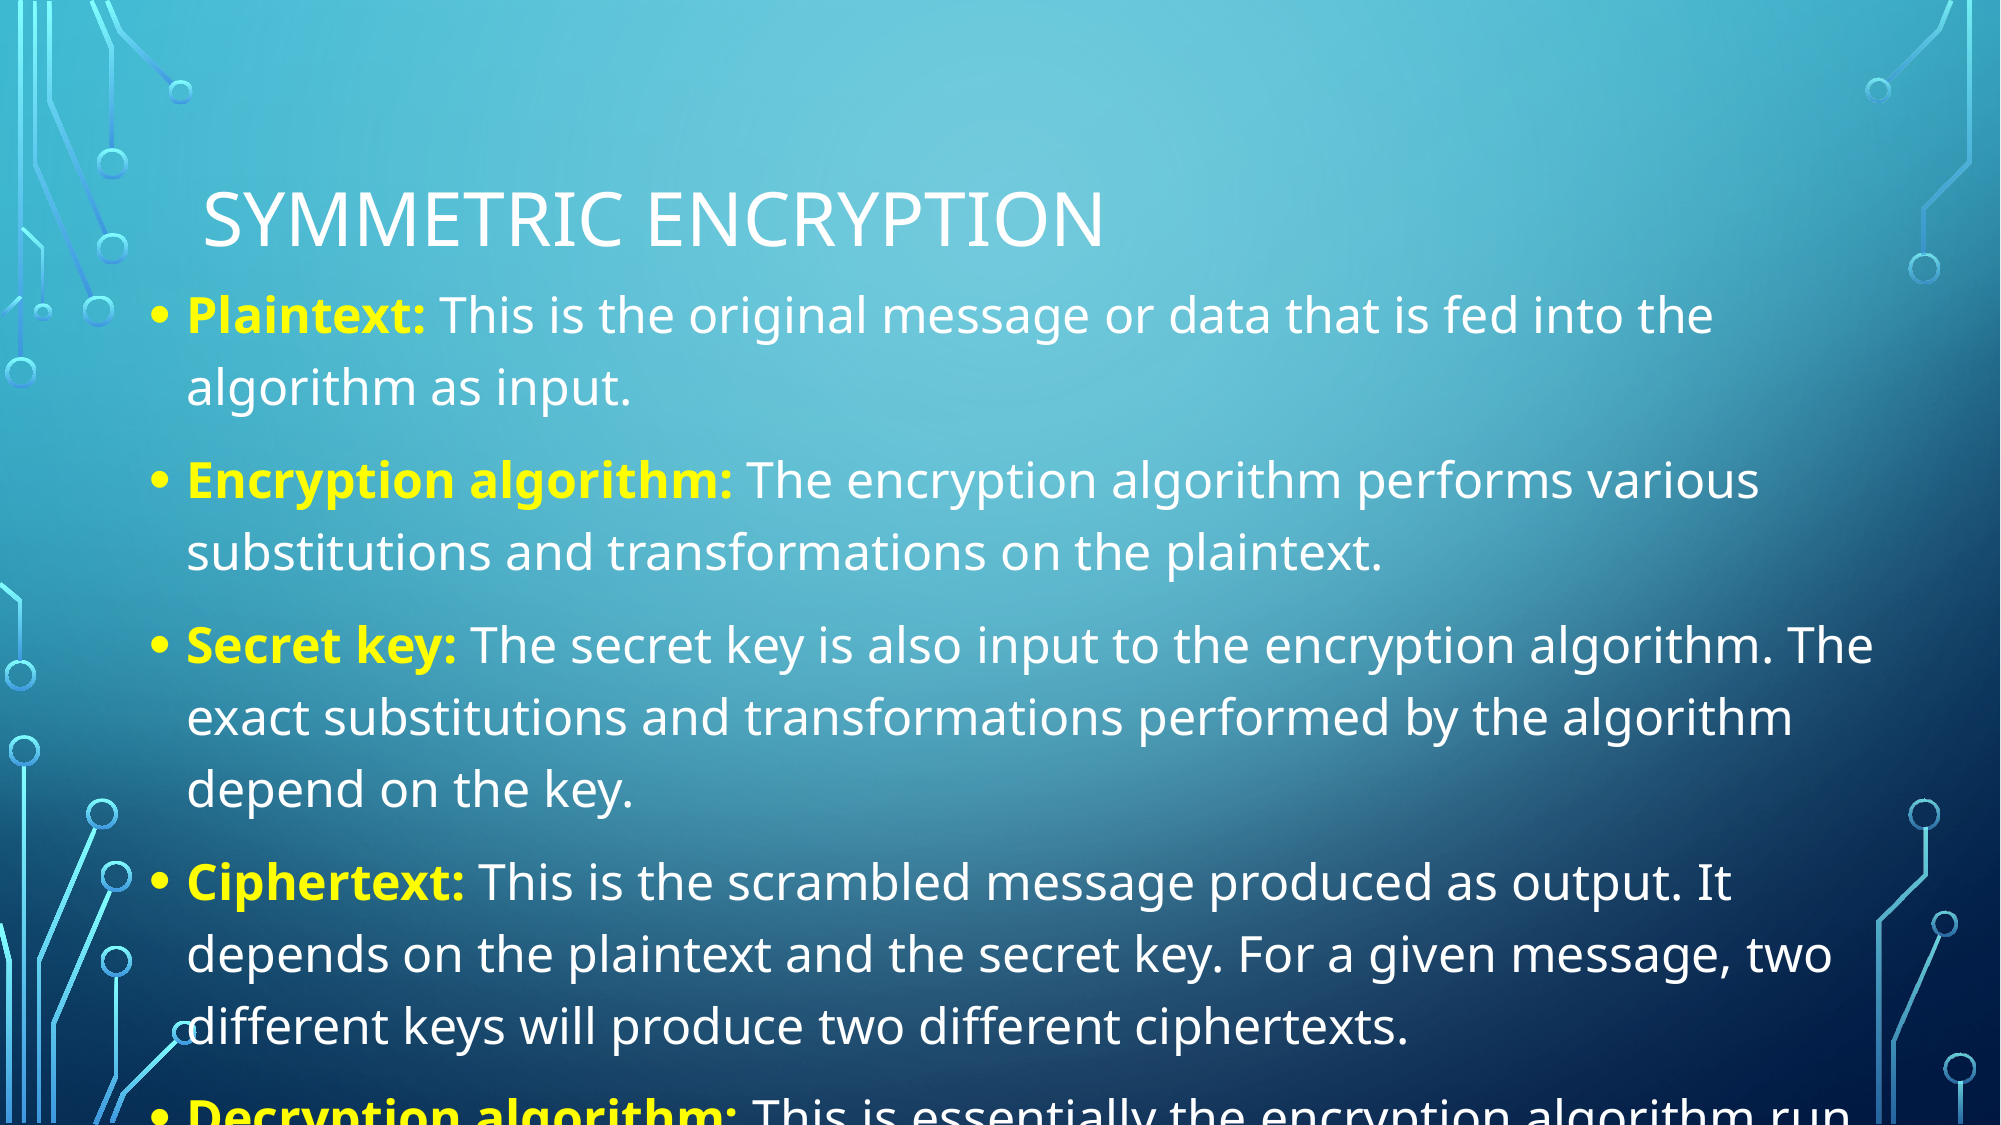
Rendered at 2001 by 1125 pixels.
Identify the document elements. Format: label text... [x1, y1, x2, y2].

title Symmetric encryption [187, 101, 1813, 264]
list Plaintext: This is the original message or data that is fed into the algorithm as input. Encryption algorithm: The encryption algorithm performs various substitutions and transformations on the plaintext. Secret key: The secret key is also input to the encryption algorithm. The exact substitutions and transformations performed by the algorithm depend on the key. Ciphertext: This is the scrambled message produced as output. It depends on the plaintext and the secret key. For a given message, two different keys will produce two different ciphertexts. Decryption algorithm: This is essentially the encryption algorithm run in reverse. It takes the ciphertext and the secret key and produces the original plaintext. [133, 264, 1908, 846]
